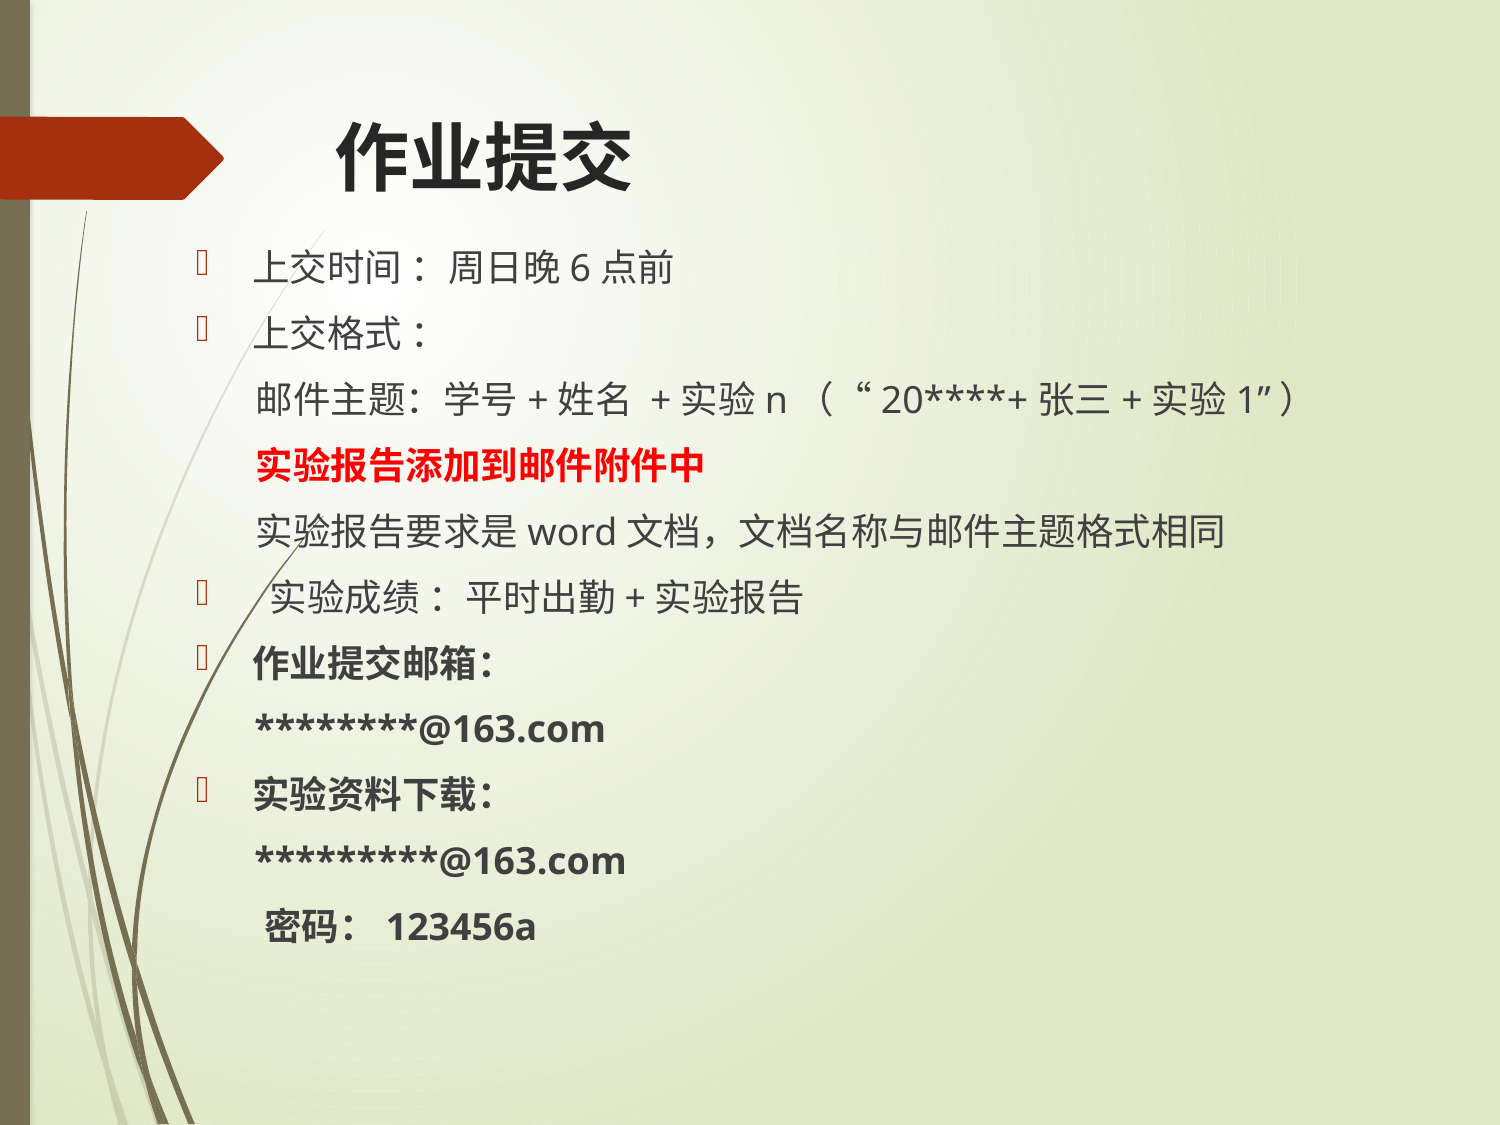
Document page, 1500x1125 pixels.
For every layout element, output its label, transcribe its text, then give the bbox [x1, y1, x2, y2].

title 作业提交 [319, 102, 1400, 236]
list 上交时间 ：周日晚6点前 上交格式 ： 邮件主题：学号+姓名 +实验n（“20****+张三+实验1”） 实验报告添加到邮件附件中 实验报告要求是word文档，文档名称与邮件主题格式相同 实验成绩 ：平时出勤+实验报告 作业提交邮箱： ********@163.com 实验资料下载： *********@163.com 密码：123456a [180, 236, 1500, 1104]
